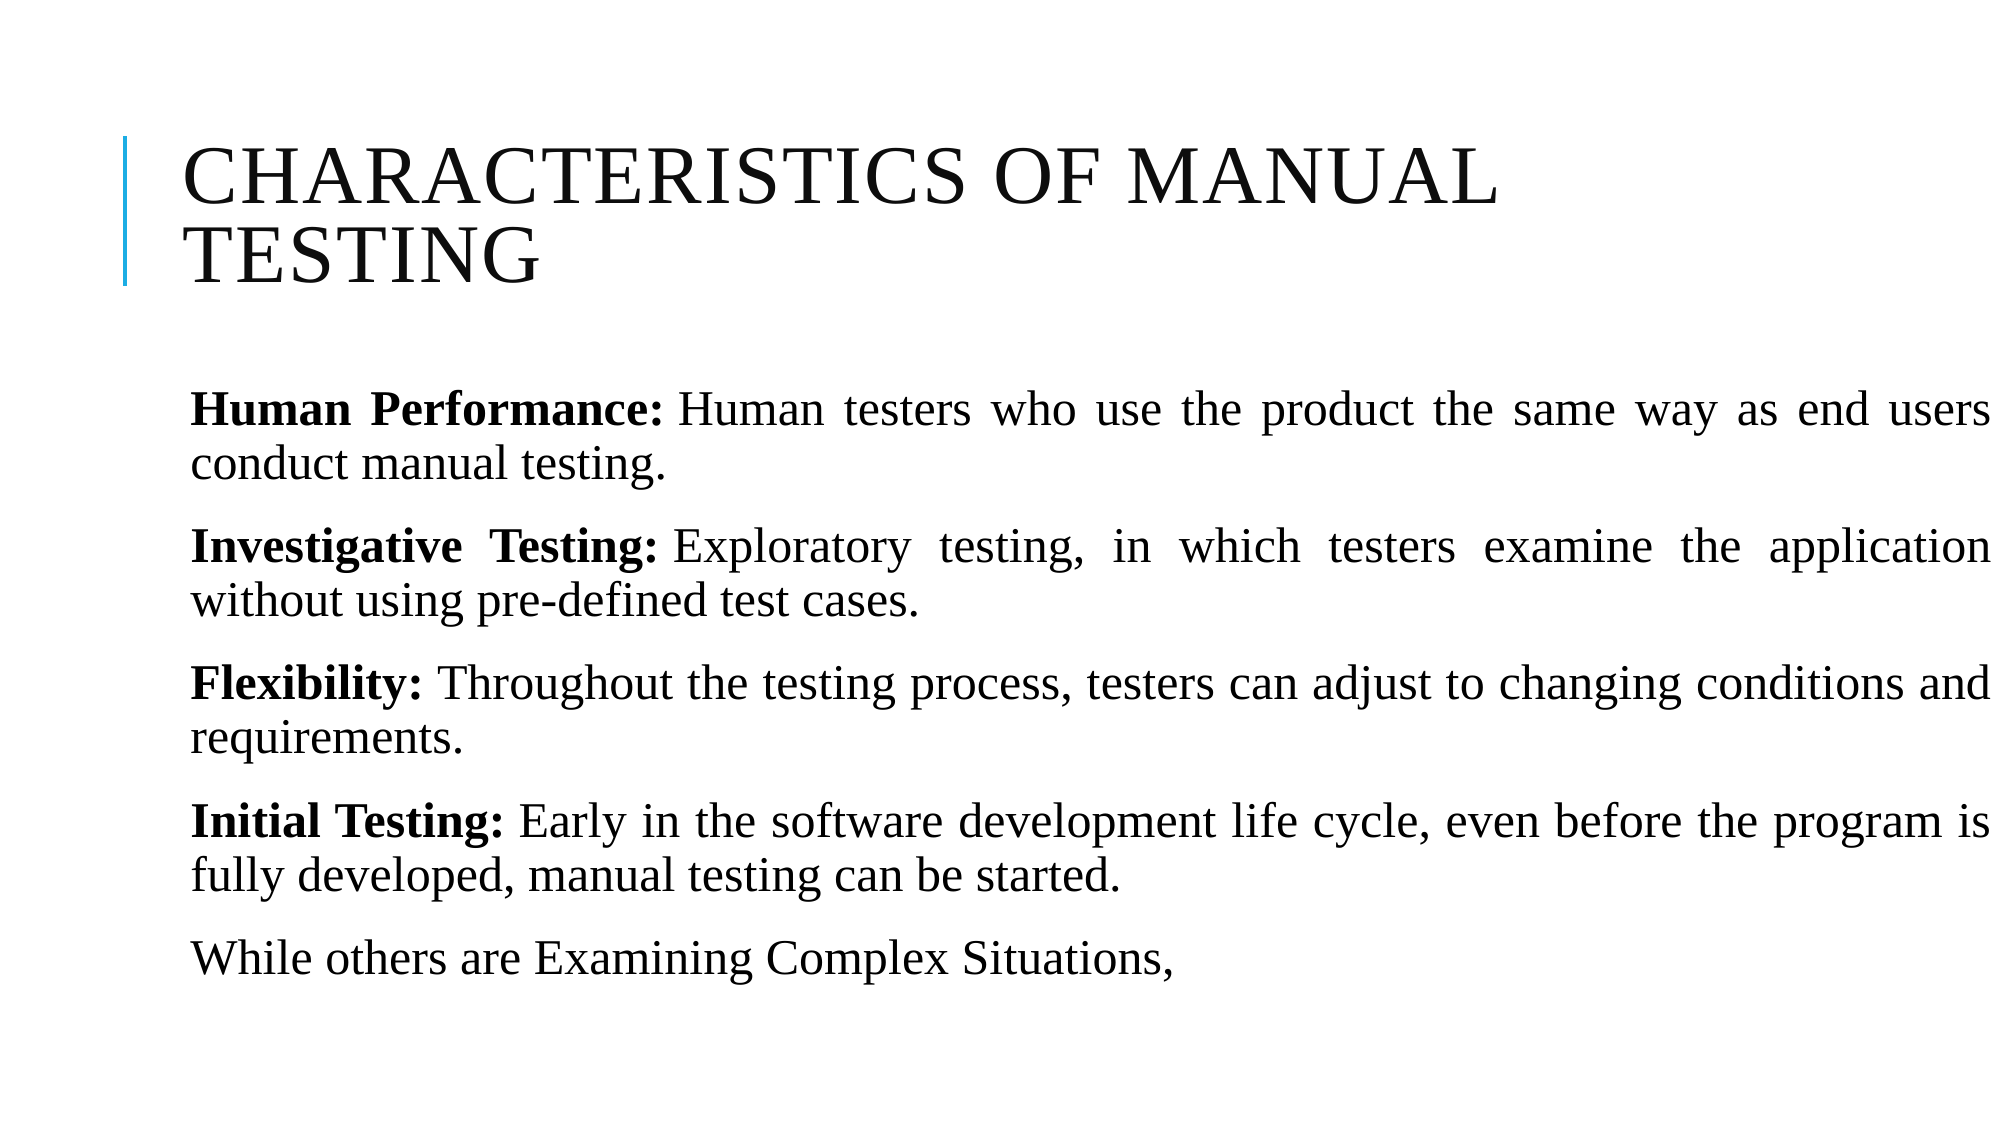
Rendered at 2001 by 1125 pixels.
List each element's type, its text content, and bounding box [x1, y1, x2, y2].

list Human Performance: Human testers who use the product the same way as end users conduct manual testing. Investigative Testing: Exploratory testing, in which testers examine the application without using pre-defined test cases. Flexibility: Throughout the testing process, testers can adjust to changing conditions and requirements. Initial Testing: Early in the software development life cycle, even before the program is fully developed, manual testing can be started. While others are Examining Complex Situations, [168, 375, 2000, 1035]
title Characteristics of Manual Testing [168, 96, 1763, 342]
